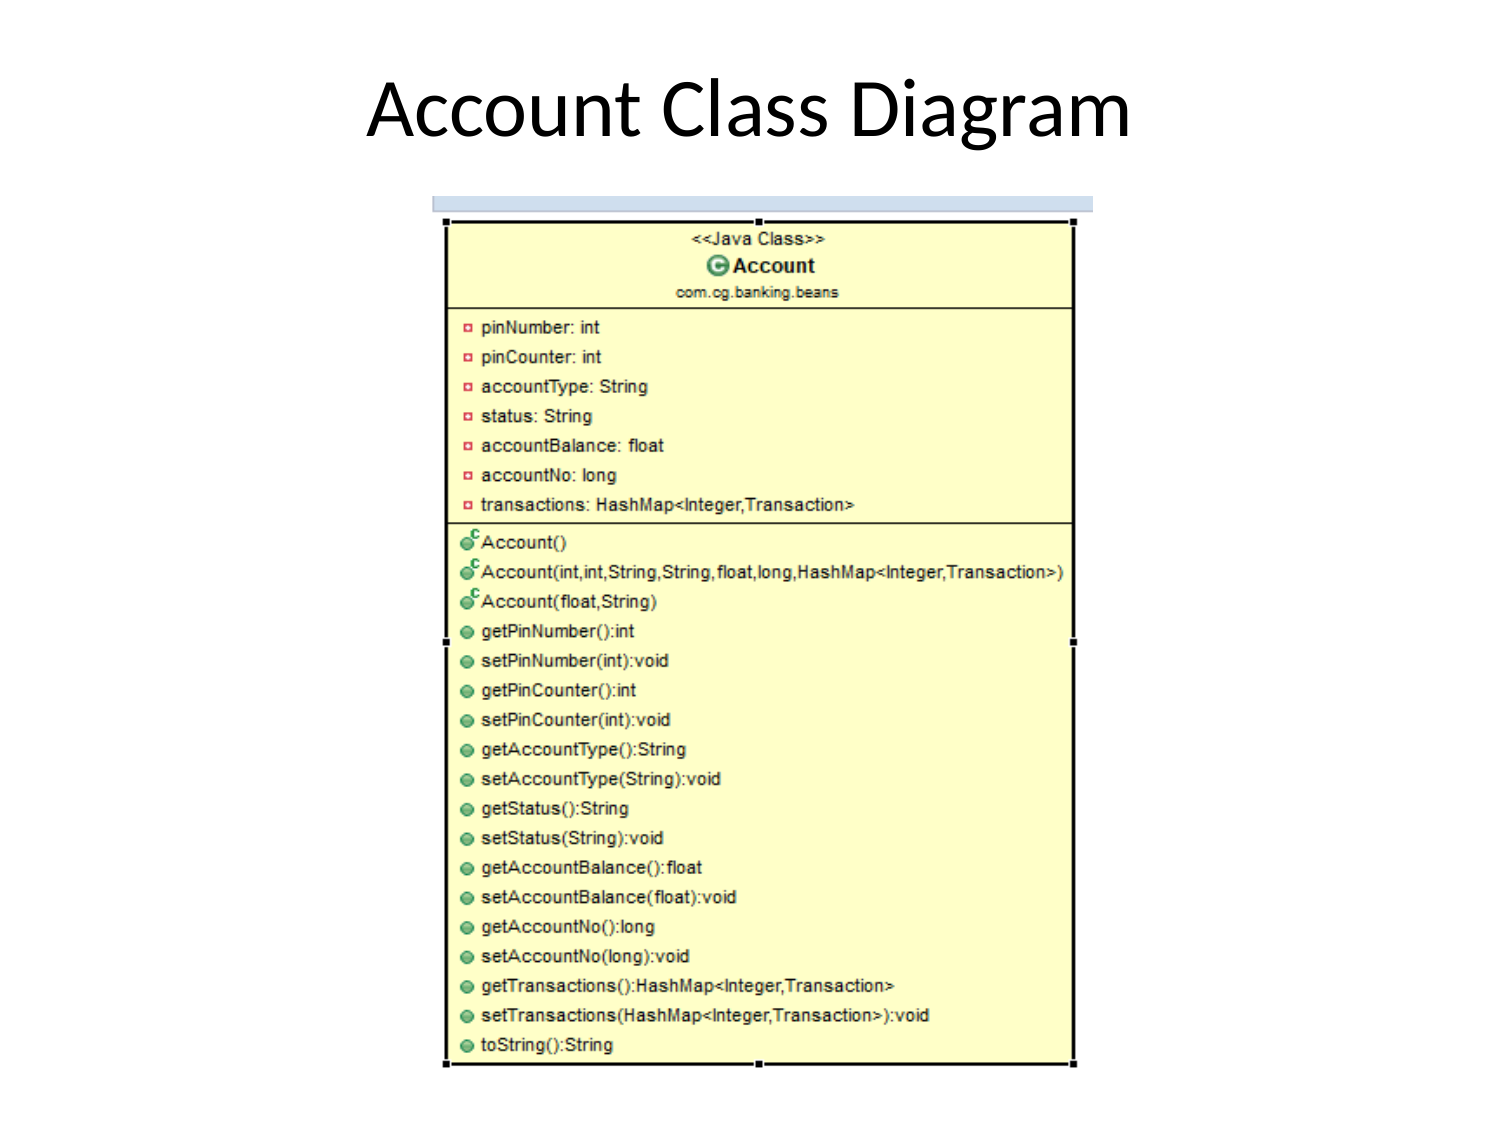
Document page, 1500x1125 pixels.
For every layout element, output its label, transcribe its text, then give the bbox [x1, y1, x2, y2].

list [430, 195, 1093, 1071]
title Account Class Diagram [75, 45, 1425, 161]
